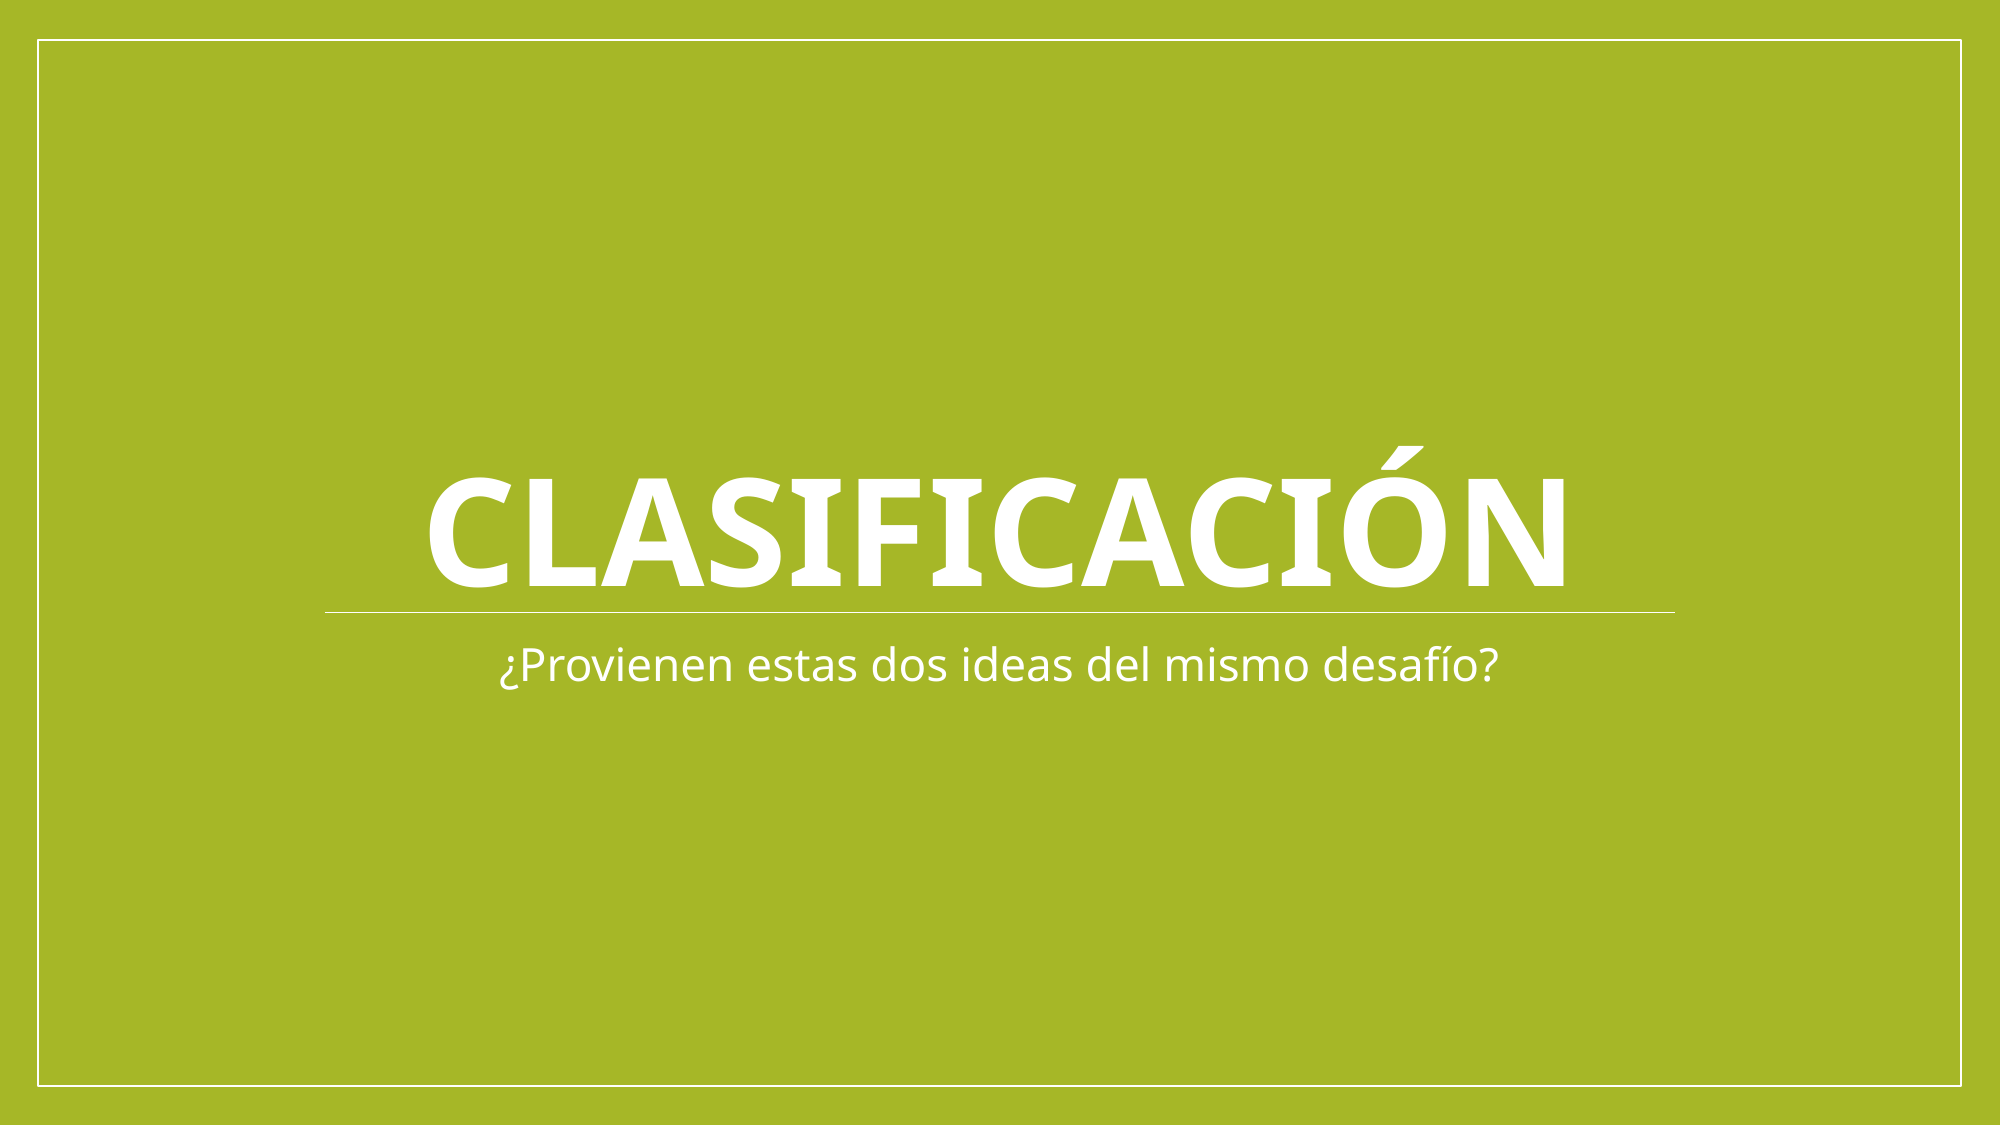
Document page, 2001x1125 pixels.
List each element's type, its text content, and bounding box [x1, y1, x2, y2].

title Clasificación [182, 144, 1818, 625]
subtitle ¿Provienen estas dos ideas del mismo desafío? [280, 634, 1719, 863]
